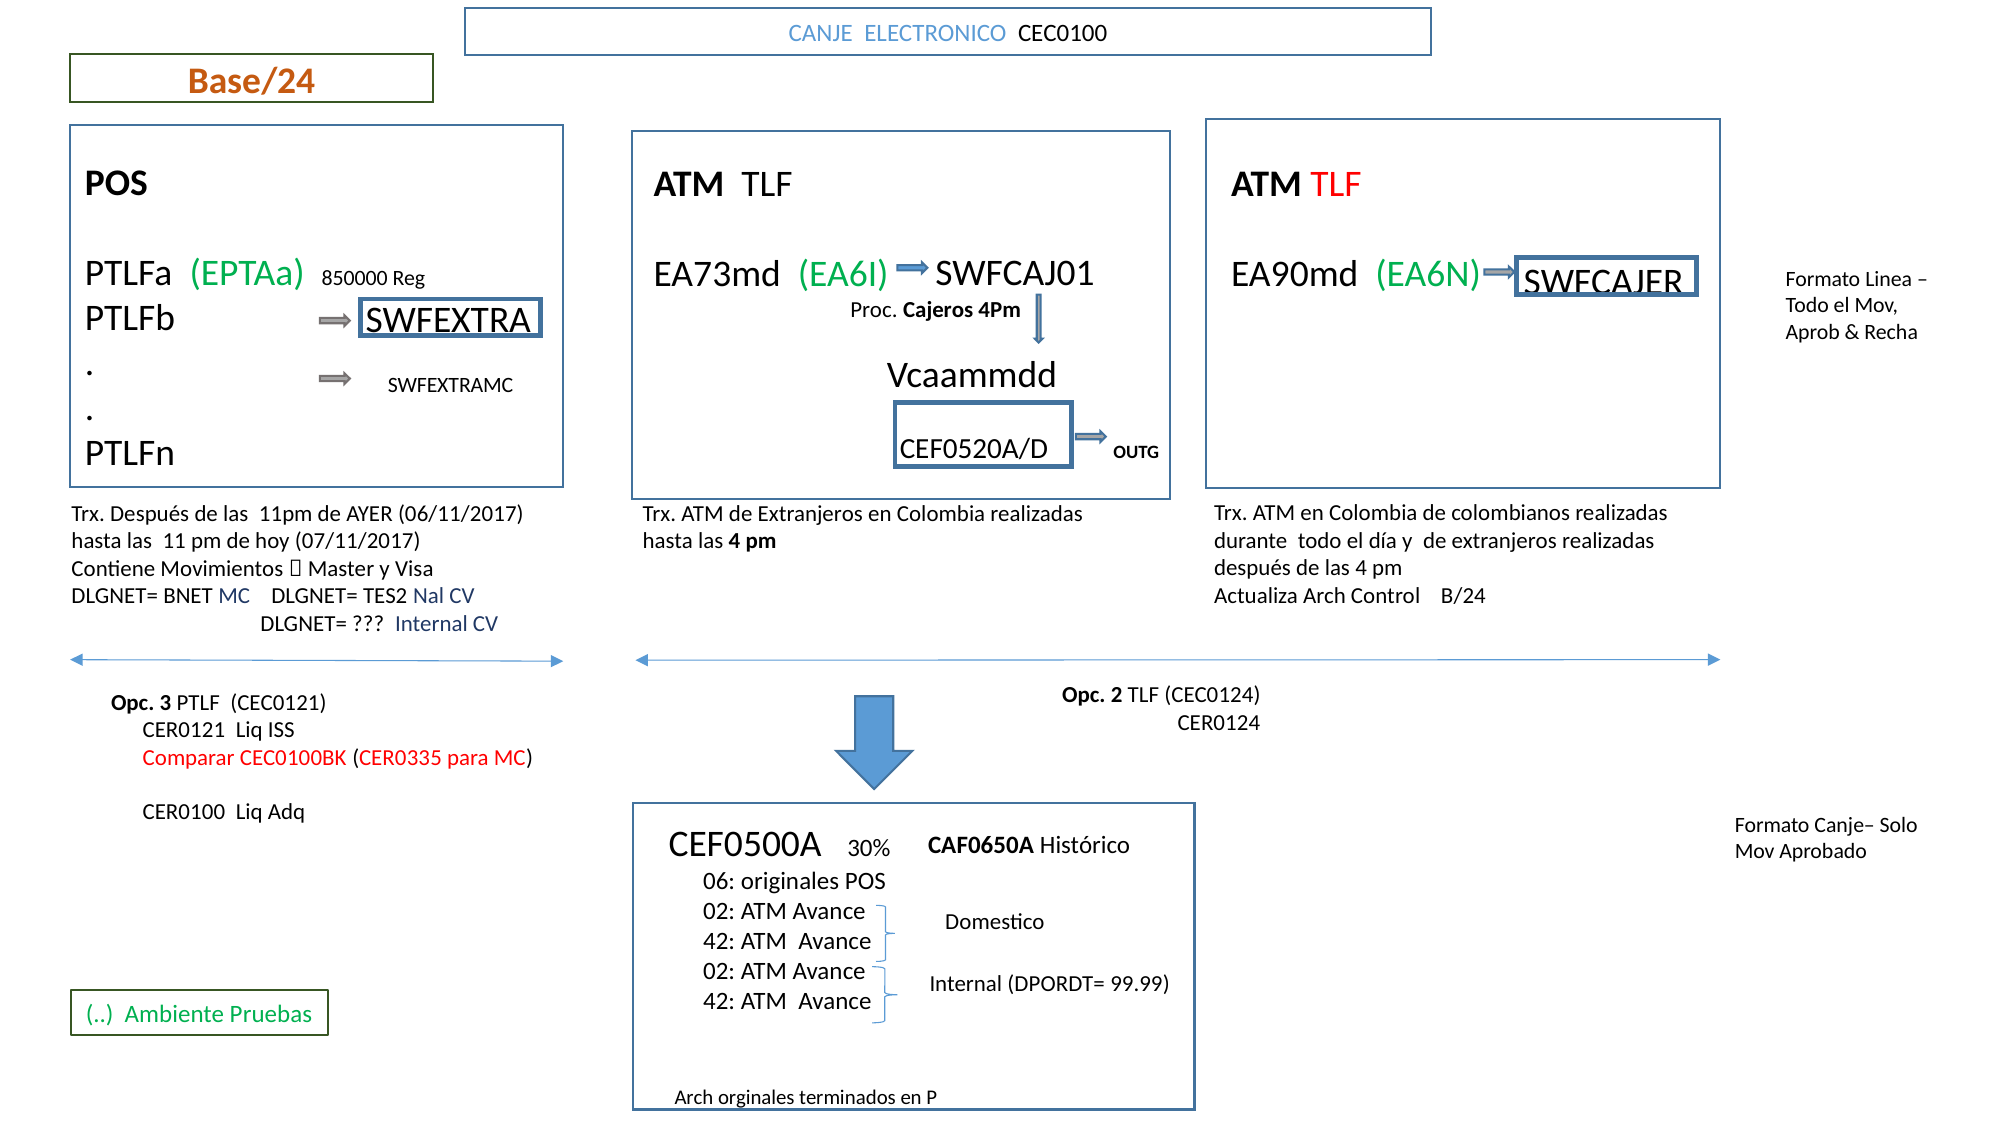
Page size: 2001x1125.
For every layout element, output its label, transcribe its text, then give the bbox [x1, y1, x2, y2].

text_box [1074, 428, 1108, 445]
text_box [875, 904, 895, 963]
text_box Vcaammdd CEF0520A/D OUTG [872, 342, 1195, 518]
text_box Formato Linea – Todo el Mov, Aprob & Recha [1770, 257, 1957, 351]
text_box Trx. Después de las 11pm de AYER (06/11/2017) hasta las 11 pm de hoy (07/11/2017) Contiene Movimientos  Master y Visa DLGNET= BNET MC DLGNET= TES2 Nal CV DLGNET= ??? Internal CV [56, 491, 565, 644]
text_box Formato Canje– Solo Mov Aprobado [1720, 803, 1935, 871]
text_box [1032, 293, 1045, 344]
text_box POS PTLFa (EPTAa) 850000 Reg PTLFb . . PTLFn [70, 105, 466, 481]
text_box SWFCAJER [1509, 249, 1699, 310]
text_box Opc. 2 TLF (CEC0124) CER0124 [1047, 672, 1276, 743]
text_box Arch orginales terminados en P [642, 1072, 953, 1118]
text_box [318, 312, 352, 329]
text_box Internal (DPORDT= 99.99) [914, 961, 1186, 1004]
text_box CAF0650A Histórico [913, 821, 1146, 867]
text_box (..) Ambiente Pruebas [71, 990, 328, 1035]
text_box [632, 802, 1196, 1111]
text_box CANJE ELECTRONICO CEC0100 [464, 7, 1432, 56]
text_box Trx. ATM de Extranjeros en Colombia realizadas hasta las 4 pm [627, 490, 1120, 561]
text_box Base/24 [69, 53, 434, 103]
text_box 06: originales POS 02: ATM Avance 42: ATM Avance 02: ATM Avance 42: ATM Avance [688, 857, 902, 1022]
text_box SWFCAJ01 [920, 240, 1110, 301]
text_box Opc. 3 PTLF (CEC0121) CER0121 Liq ISS Comparar CEC0100BK (CER0335 para MC) CER0100 Liq Adq [96, 679, 565, 887]
text_box [631, 130, 1035, 490]
text_box [894, 401, 1072, 468]
text_box [872, 966, 898, 1024]
text_box ATM TLF EA90md (EA6N) [1216, 106, 1515, 302]
text_box ATM TLF EA73md (EA6I) [638, 106, 1120, 301]
text_box Domestico [930, 899, 1060, 942]
text_box [318, 370, 352, 387]
text_box Proc. Cajeros 4Pm [835, 287, 1037, 330]
text_box [896, 259, 929, 276]
text_box [360, 298, 541, 337]
text_box [69, 124, 564, 488]
text_box [833, 695, 915, 791]
text_box Trx. ATM en Colombia de colombianos realizadas durante todo el día y de extranjeros realizadas después de las 4 pm Actualiza Arch Control B/24 [1199, 490, 1721, 616]
text_box [1205, 118, 1721, 489]
text_box CEF0500A 30% [653, 811, 906, 871]
text_box [1483, 264, 1516, 280]
text_box [1042, 130, 1171, 342]
text_box SWFEXTRA [350, 287, 546, 348]
text_box SWFEXTRAMC [360, 365, 541, 403]
text_box [1516, 256, 1697, 295]
